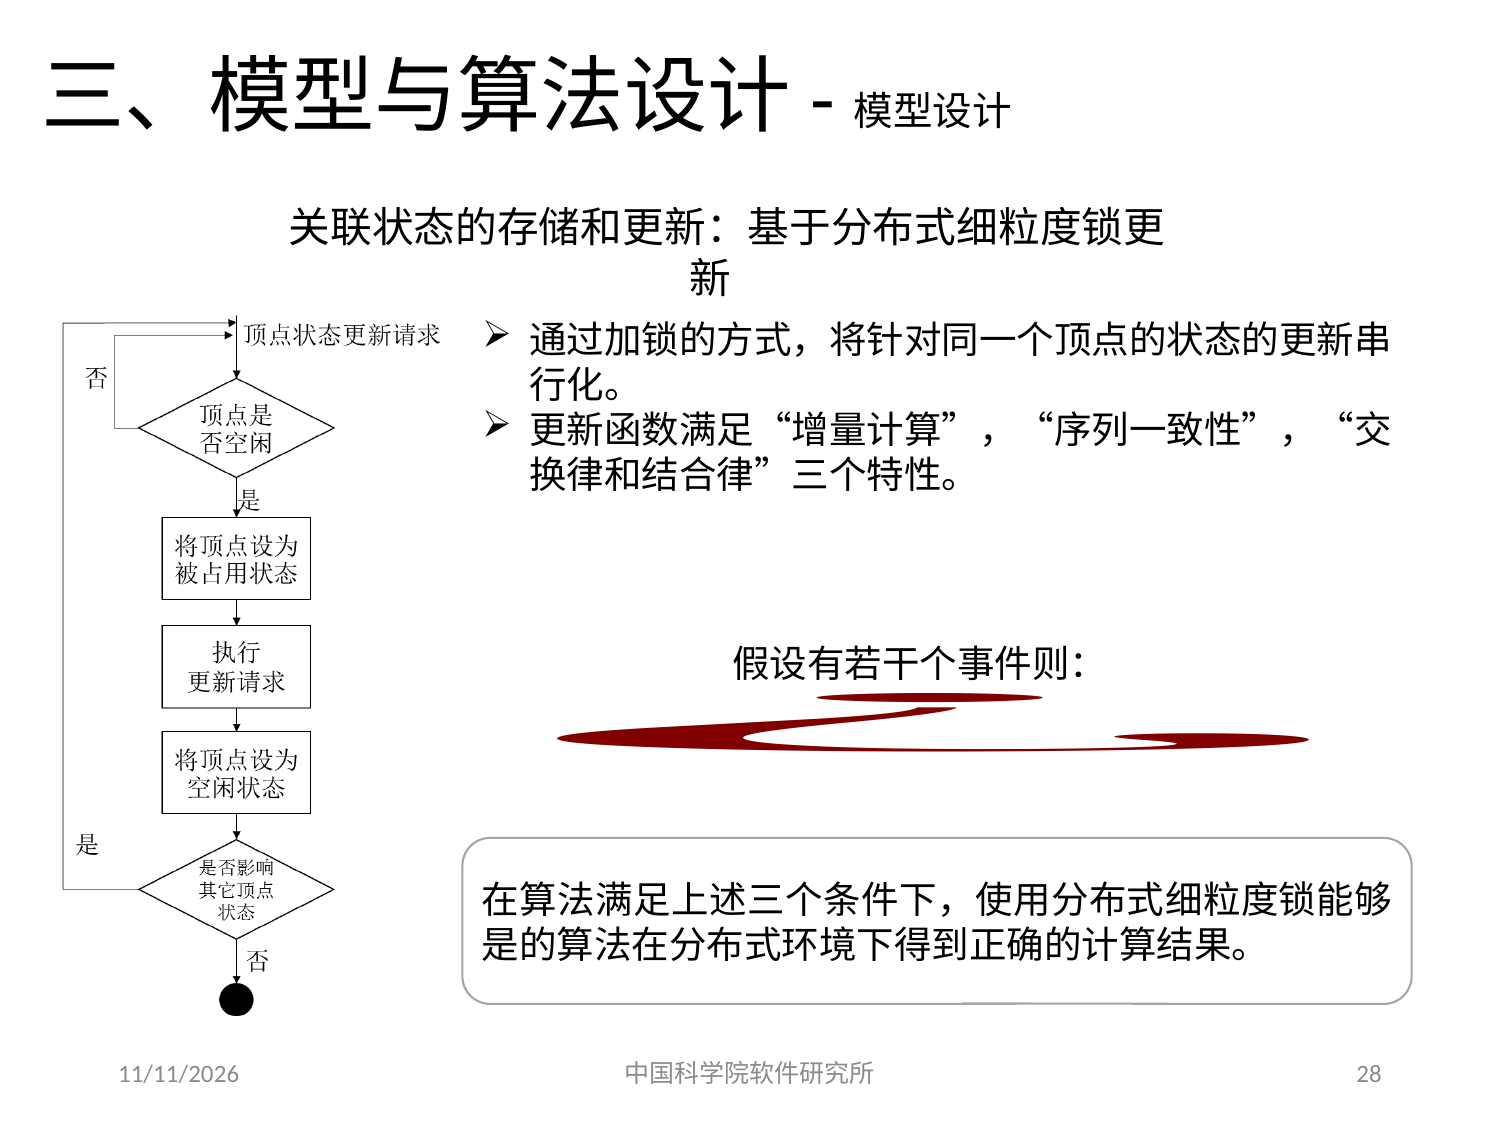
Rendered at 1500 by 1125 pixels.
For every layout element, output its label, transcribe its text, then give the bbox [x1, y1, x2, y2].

picture [59, 309, 468, 1016]
text_box 在算法满足上述三个条件下，使用分布式细粒度锁能够是的算法在分布式环境下得到正确的计算结果。 [468, 836, 1413, 1005]
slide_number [103, 1042, 441, 1103]
slide_number 28 [1059, 1042, 1397, 1103]
text_box 关联状态的存储和更新：基于分布式细粒度锁更新 [236, 193, 1185, 259]
footer 中国科学院软件研究所 [496, 1042, 1004, 1103]
text_box 三、模型与算法设计-模型设计 [26, 44, 1321, 152]
